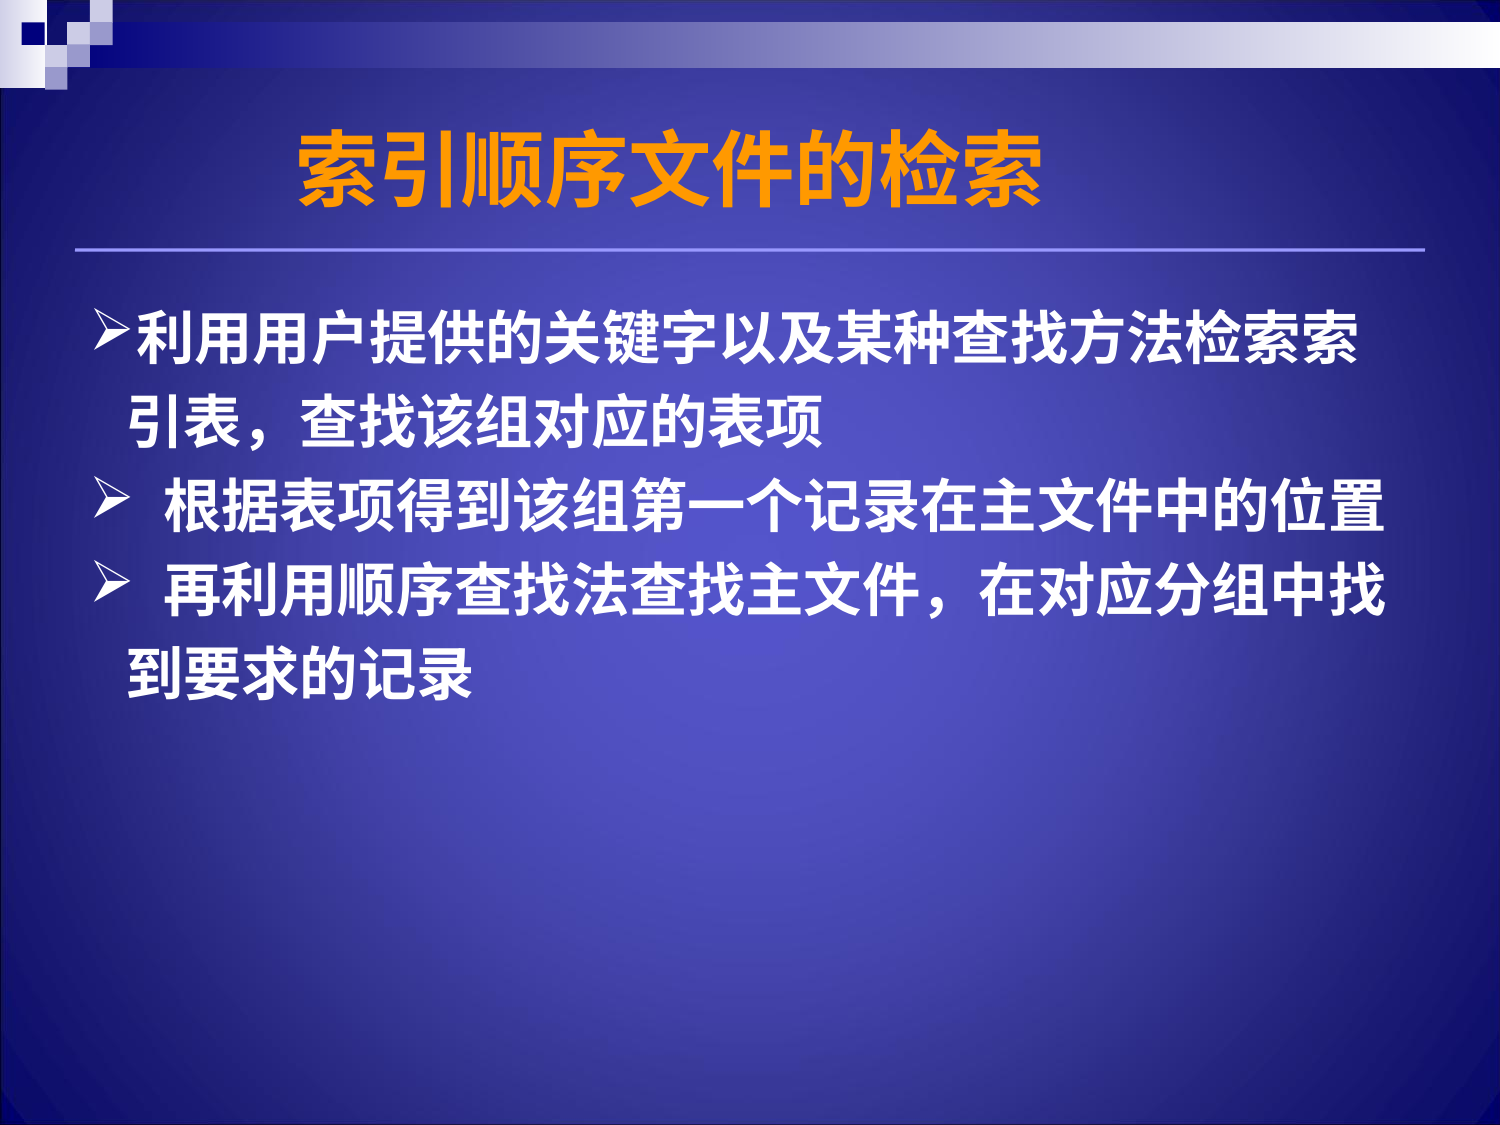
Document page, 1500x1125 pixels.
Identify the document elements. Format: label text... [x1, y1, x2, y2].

text_box 索引顺序文件的检索 [224, 99, 1116, 225]
picture [47, 0, 89, 45]
picture [113, 0, 1500, 22]
text_box 利用用户提供的关键字以及某种查找方法检索索引表，查找该组对应的表项 根据表项得到该组第一个记录在主文件中的位置 再利用顺序查找法查找主文件，在对应分组中找到要求的记录 [75, 279, 1422, 715]
picture [0, 67, 1500, 1125]
